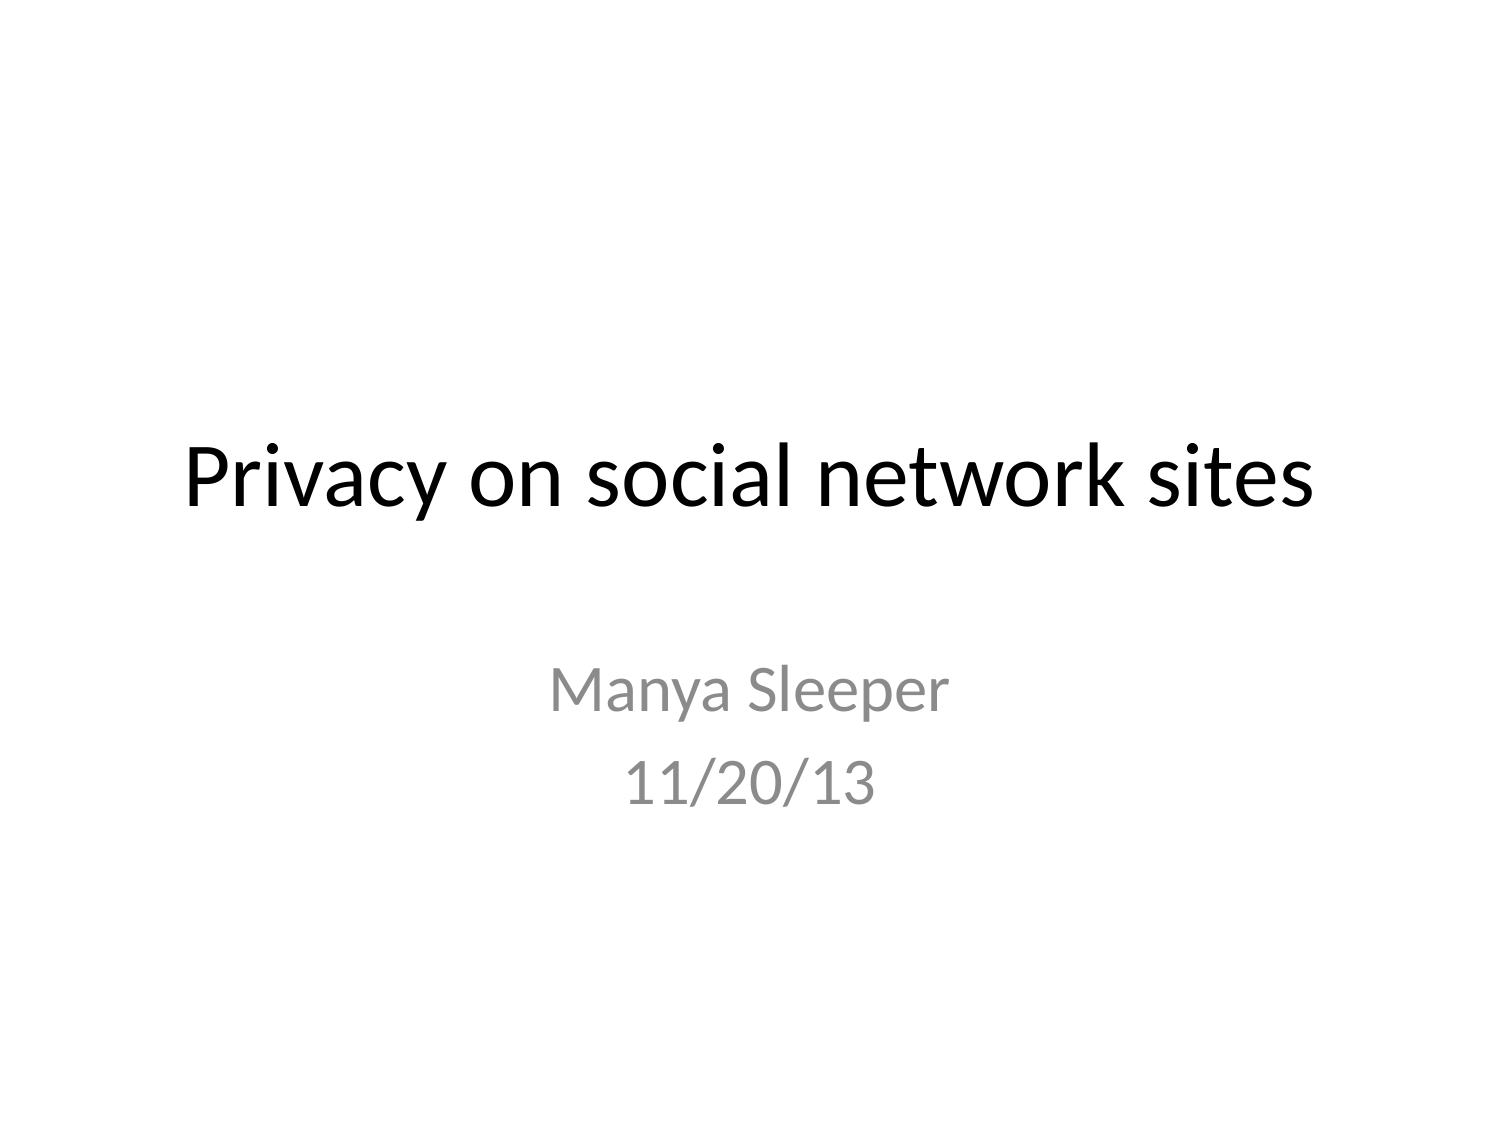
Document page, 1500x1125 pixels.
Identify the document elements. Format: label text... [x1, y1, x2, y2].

subtitle Manya Sleeper 11/20/13 [225, 637, 1275, 925]
title Privacy on social network sites [112, 349, 1388, 591]
